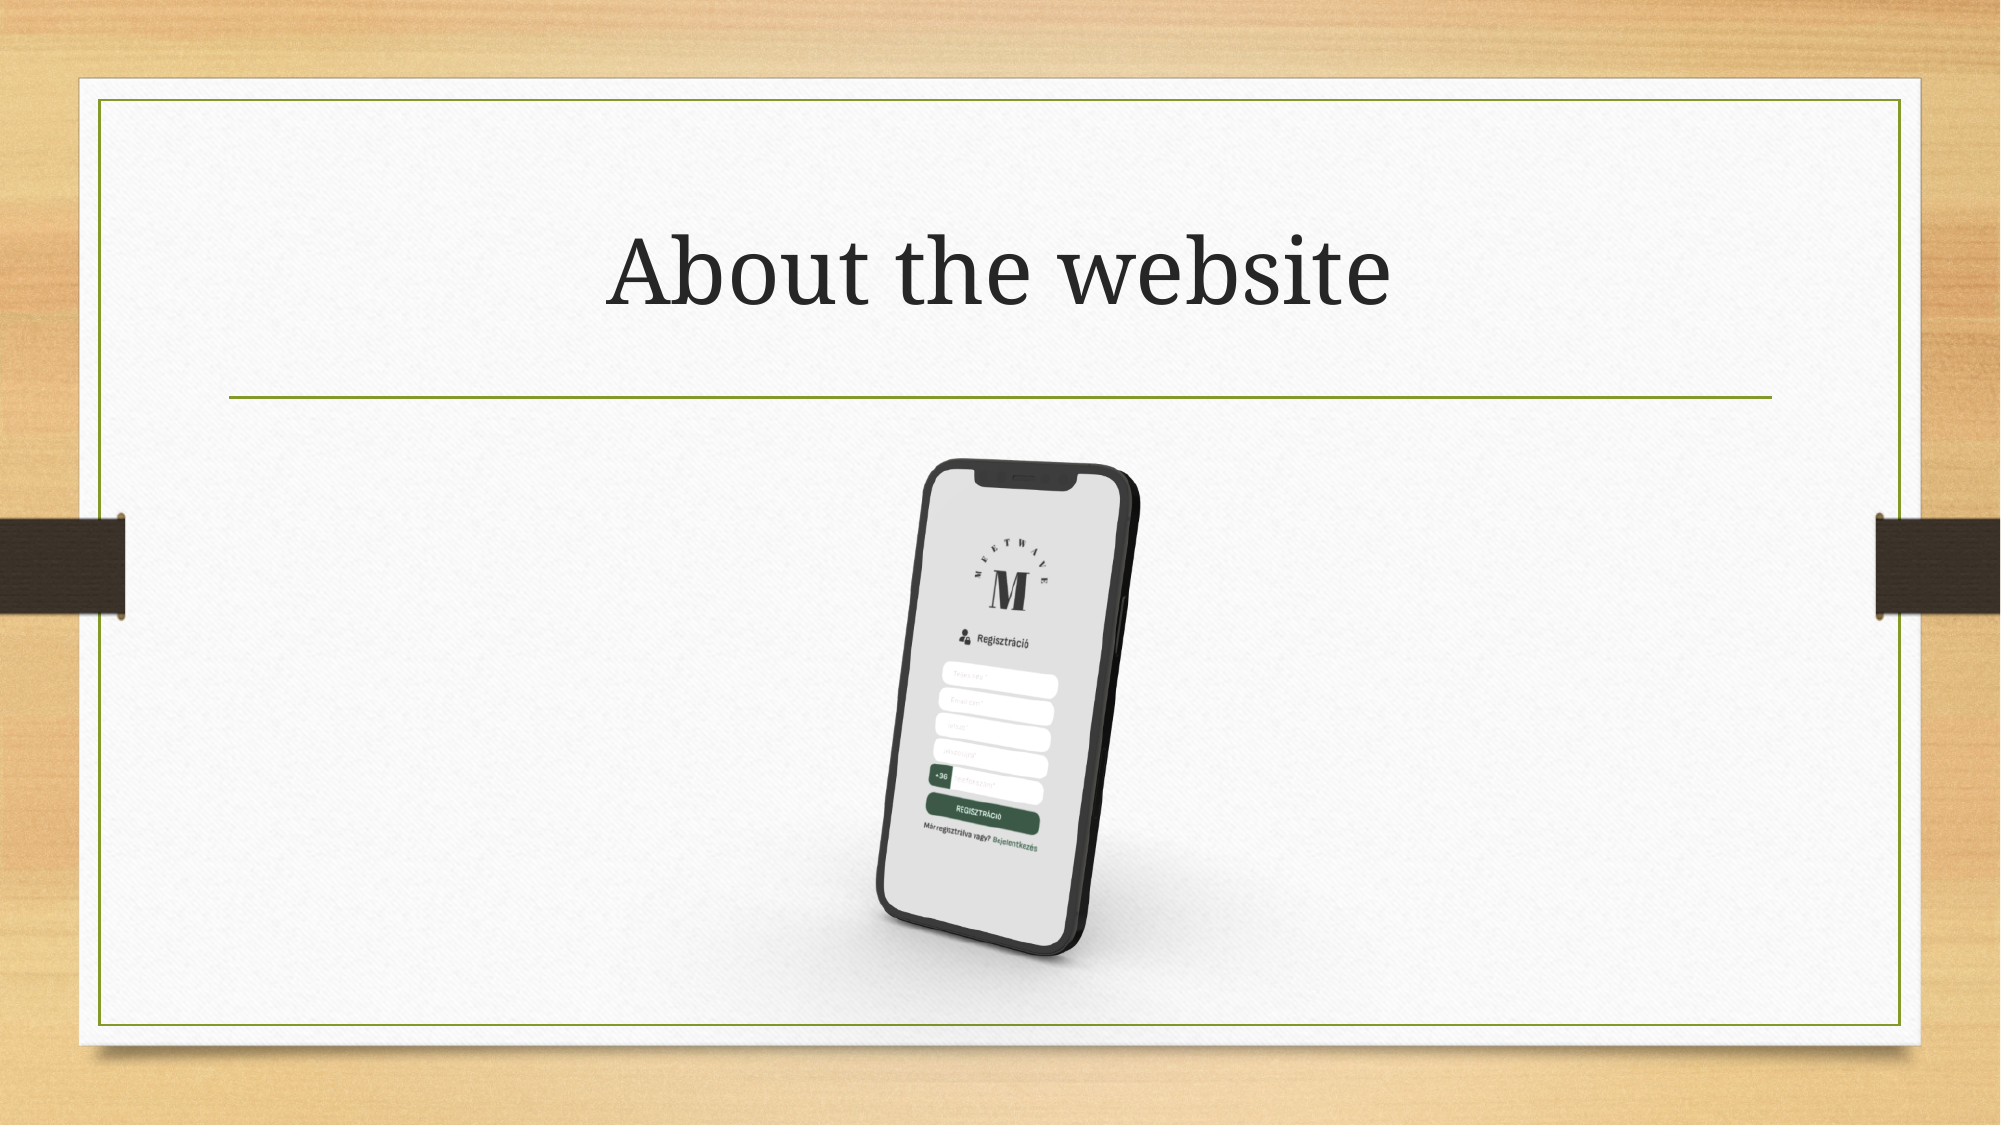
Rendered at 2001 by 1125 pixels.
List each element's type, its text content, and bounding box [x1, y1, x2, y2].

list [602, 343, 1398, 1083]
title About the website [212, 161, 1788, 375]
picture [0, 0, 2001, 1125]
